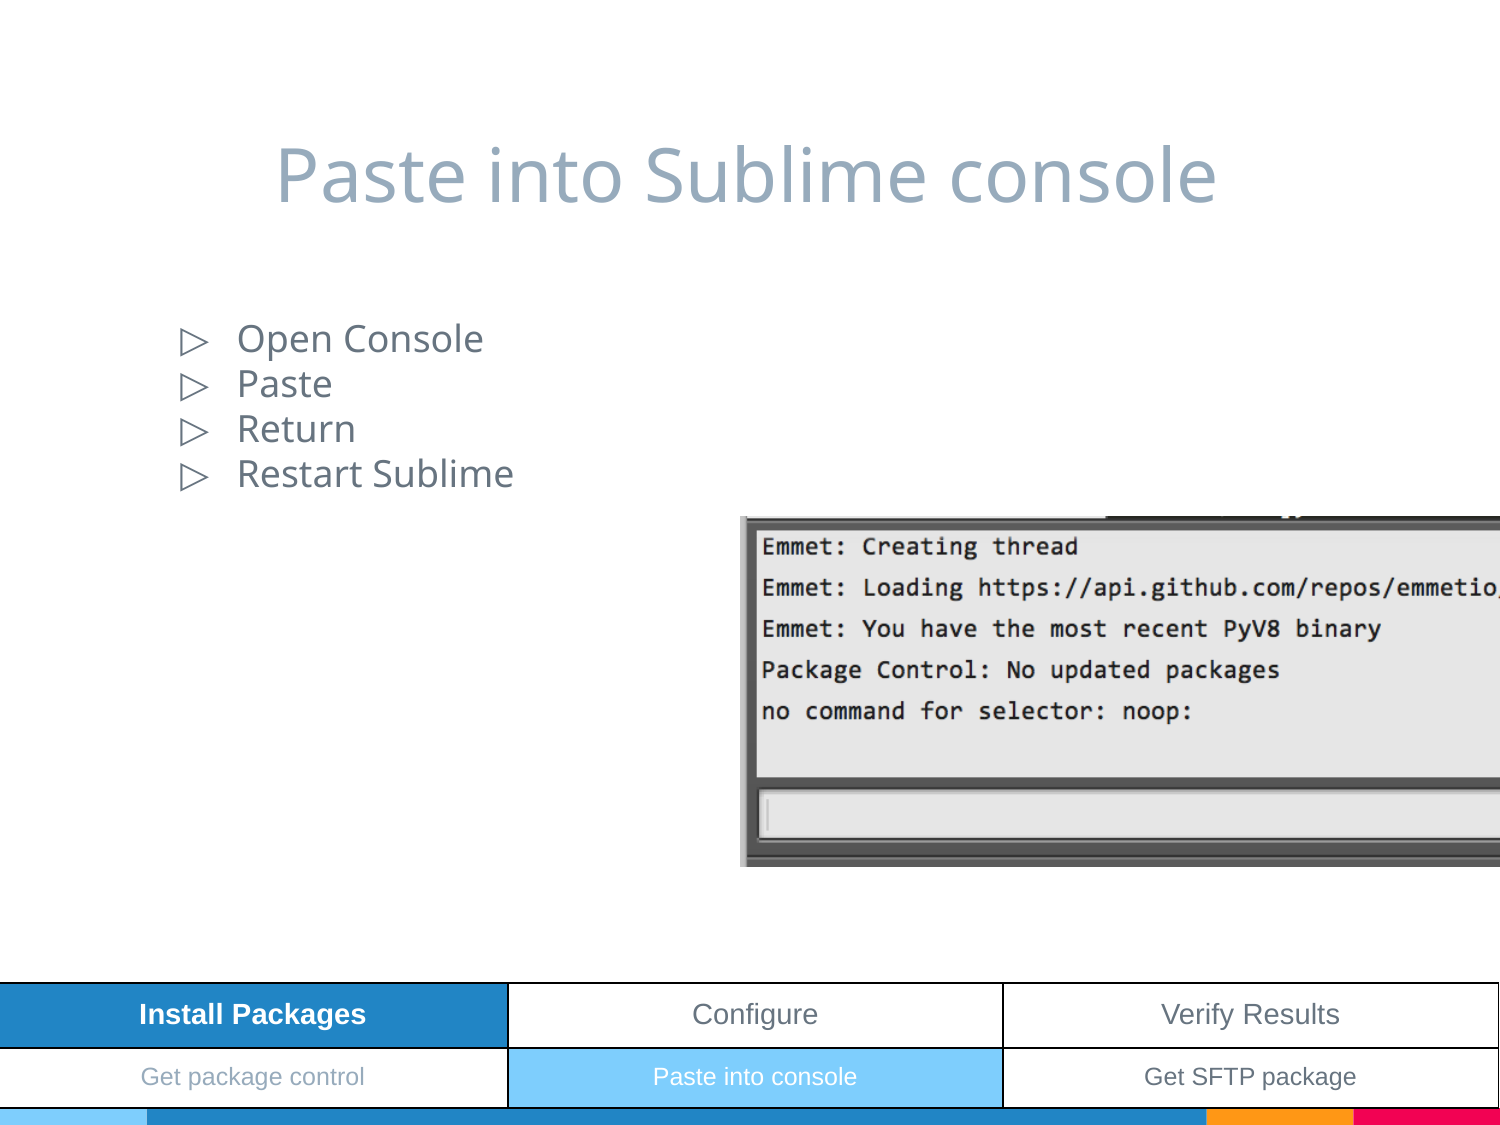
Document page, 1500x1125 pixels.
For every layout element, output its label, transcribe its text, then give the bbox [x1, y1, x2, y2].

picture [740, 516, 1500, 867]
table_cell Paste into console [509, 1049, 1002, 1107]
title Paste into Sublime console [146, 45, 1348, 233]
table_header Verify Results [1004, 984, 1498, 1047]
table_cell Get SFTP package [1004, 1049, 1498, 1107]
list Open Console Paste Return Restart Sublime [146, 300, 1348, 756]
table_header Install Packages [0, 984, 507, 1047]
table_cell Get package control [0, 1049, 507, 1107]
table_header Configure [509, 984, 1002, 1047]
